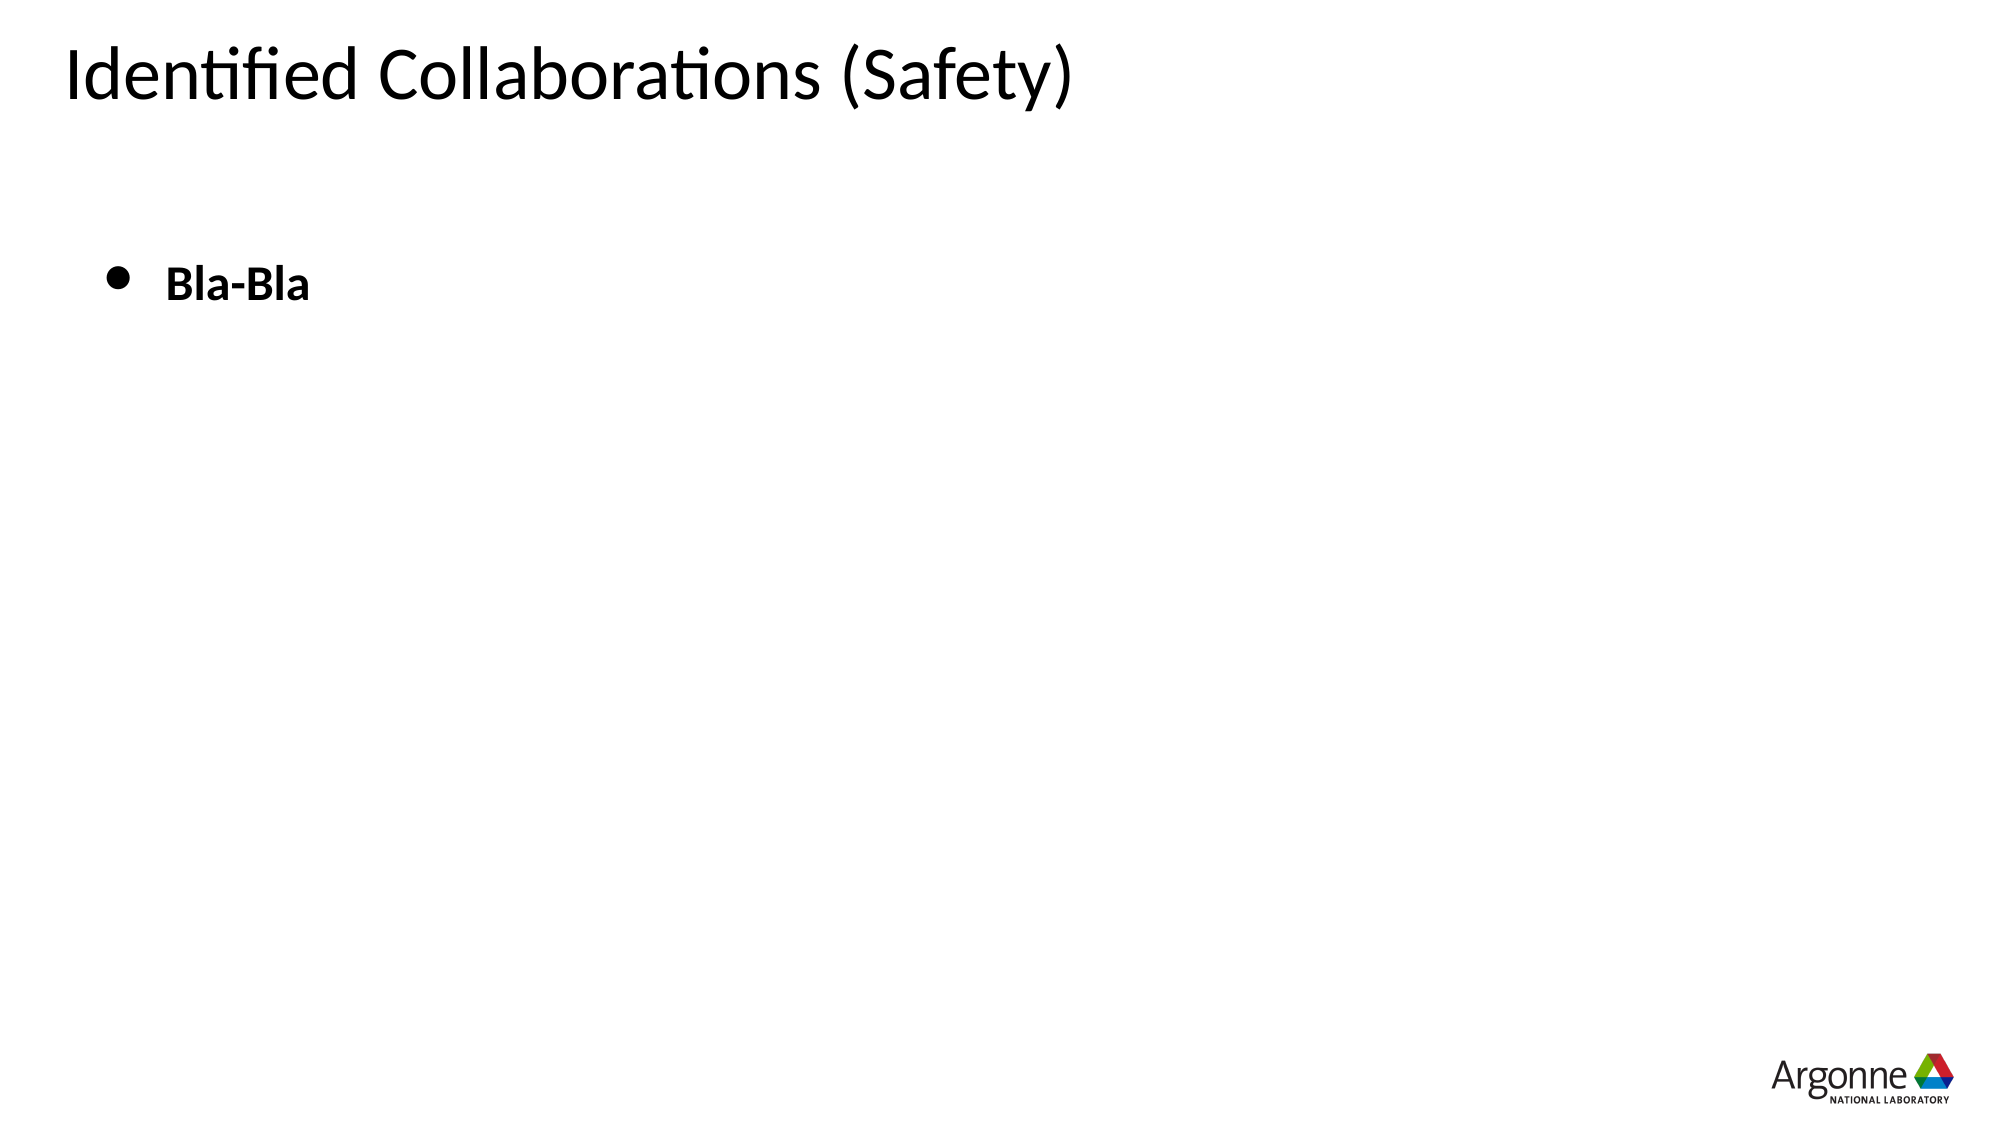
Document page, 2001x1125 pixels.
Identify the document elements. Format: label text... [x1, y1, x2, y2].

picture [1760, 1042, 1965, 1115]
text_box Bla-Bla [75, 156, 2000, 464]
title Identified Collaborations (Safety) [49, 19, 1186, 187]
